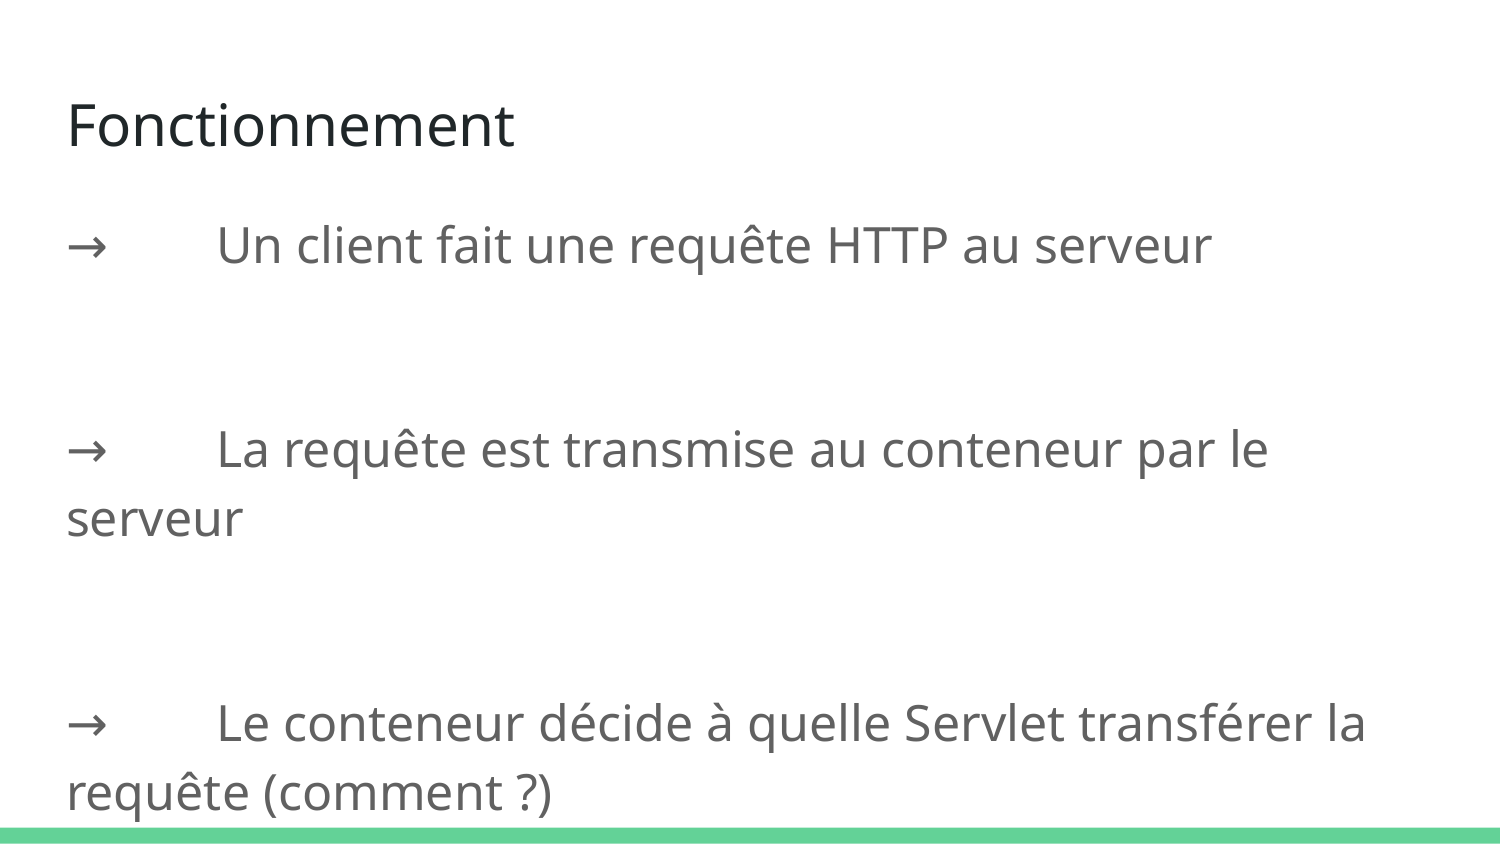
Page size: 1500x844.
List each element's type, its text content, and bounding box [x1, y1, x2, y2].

title Fonctionnement [51, 72, 1449, 167]
list → Un client fait une requête HTTP au serveur → La requête est transmise au conteneur par le serveur → Le conteneur décide à quelle Servlet transférer la requête (comment ?) → Le conteneur envoie la réponse au client [51, 189, 1449, 750]
